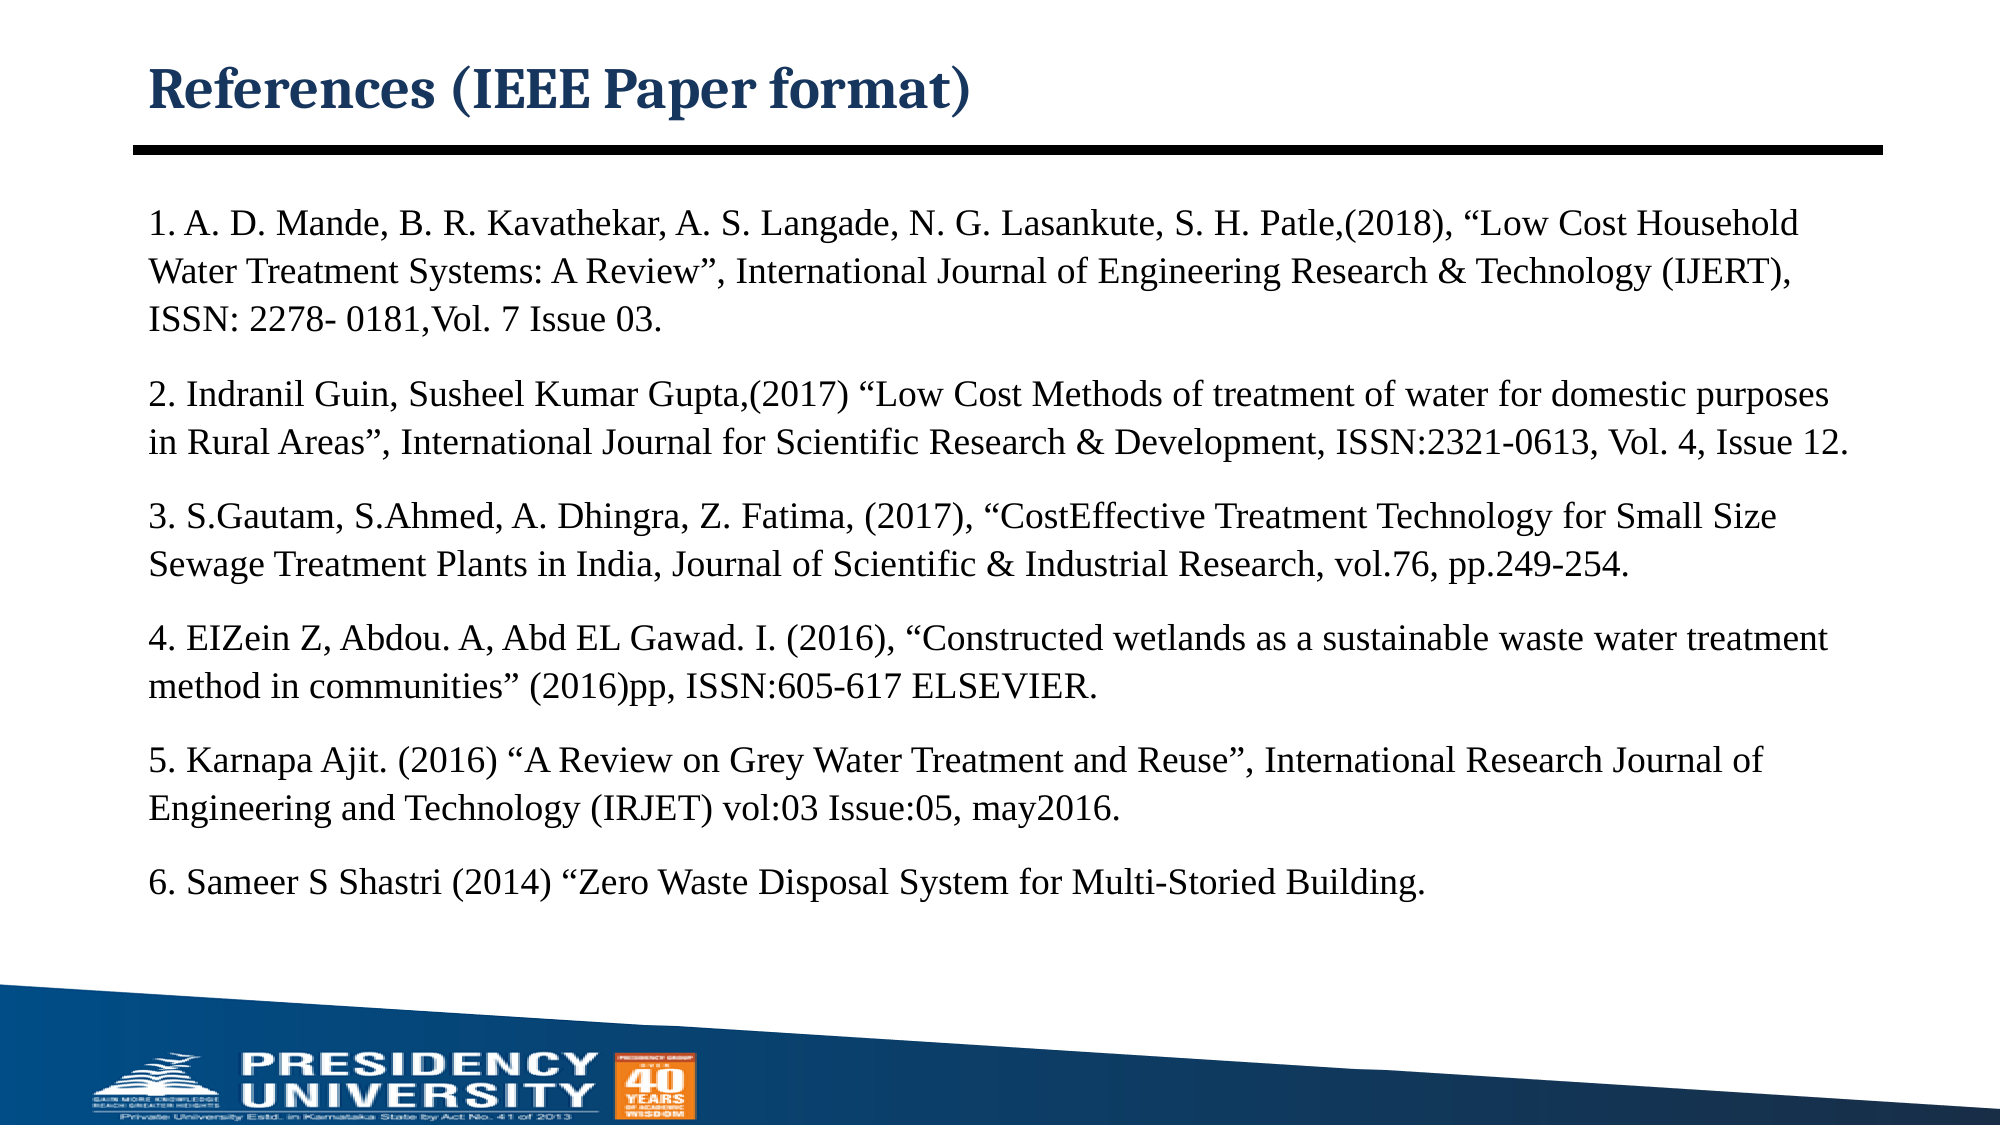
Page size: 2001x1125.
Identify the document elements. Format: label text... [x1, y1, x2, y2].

list 1. A. D. Mande, B. R. Kavathekar, A. S. Langade, N. G. Lasankute, S. H. Patle,(2018), “Low Cost Household Water Treatment Systems: A Review”, International Journal of Engineering Research & Technology (IJERT), ISSN: 2278- 0181,Vol. 7 Issue 03. 2. Indranil Guin, Susheel Kumar Gupta,(2017) “Low Cost Methods of treatment of water for domestic purposes in Rural Areas”, International Journal for Scientific Research & Development, ISSN:2321-0613, Vol. 4, Issue 12. 3. S.Gautam, S.Ahmed, A. Dhingra, Z. Fatima, (2017), “CostEffective Treatment Technology for Small Size Sewage Treatment Plants in India, Journal of Scientific & Industrial Research, vol.76, pp.249-254. 4. EIZein Z, Abdou. A, Abd EL Gawad. I. (2016), “Constructed wetlands as a sustainable waste water treatment method in communities” (2016)pp, ISSN:605-617 ELSEVIER. 5. Karnapa Ajit. (2016) “A Review on Grey Water Treatment and Reuse”, International Research Journal of Engineering and Technology (IRJET) vol:03 Issue:05, may2016. 6. Sameer S Shastri (2014) “Zero Waste Disposal System for Multi-Storied Building. [133, 187, 1884, 1000]
picture [0, 982, 2000, 1125]
title References (IEEE Paper format) [133, 45, 1884, 125]
